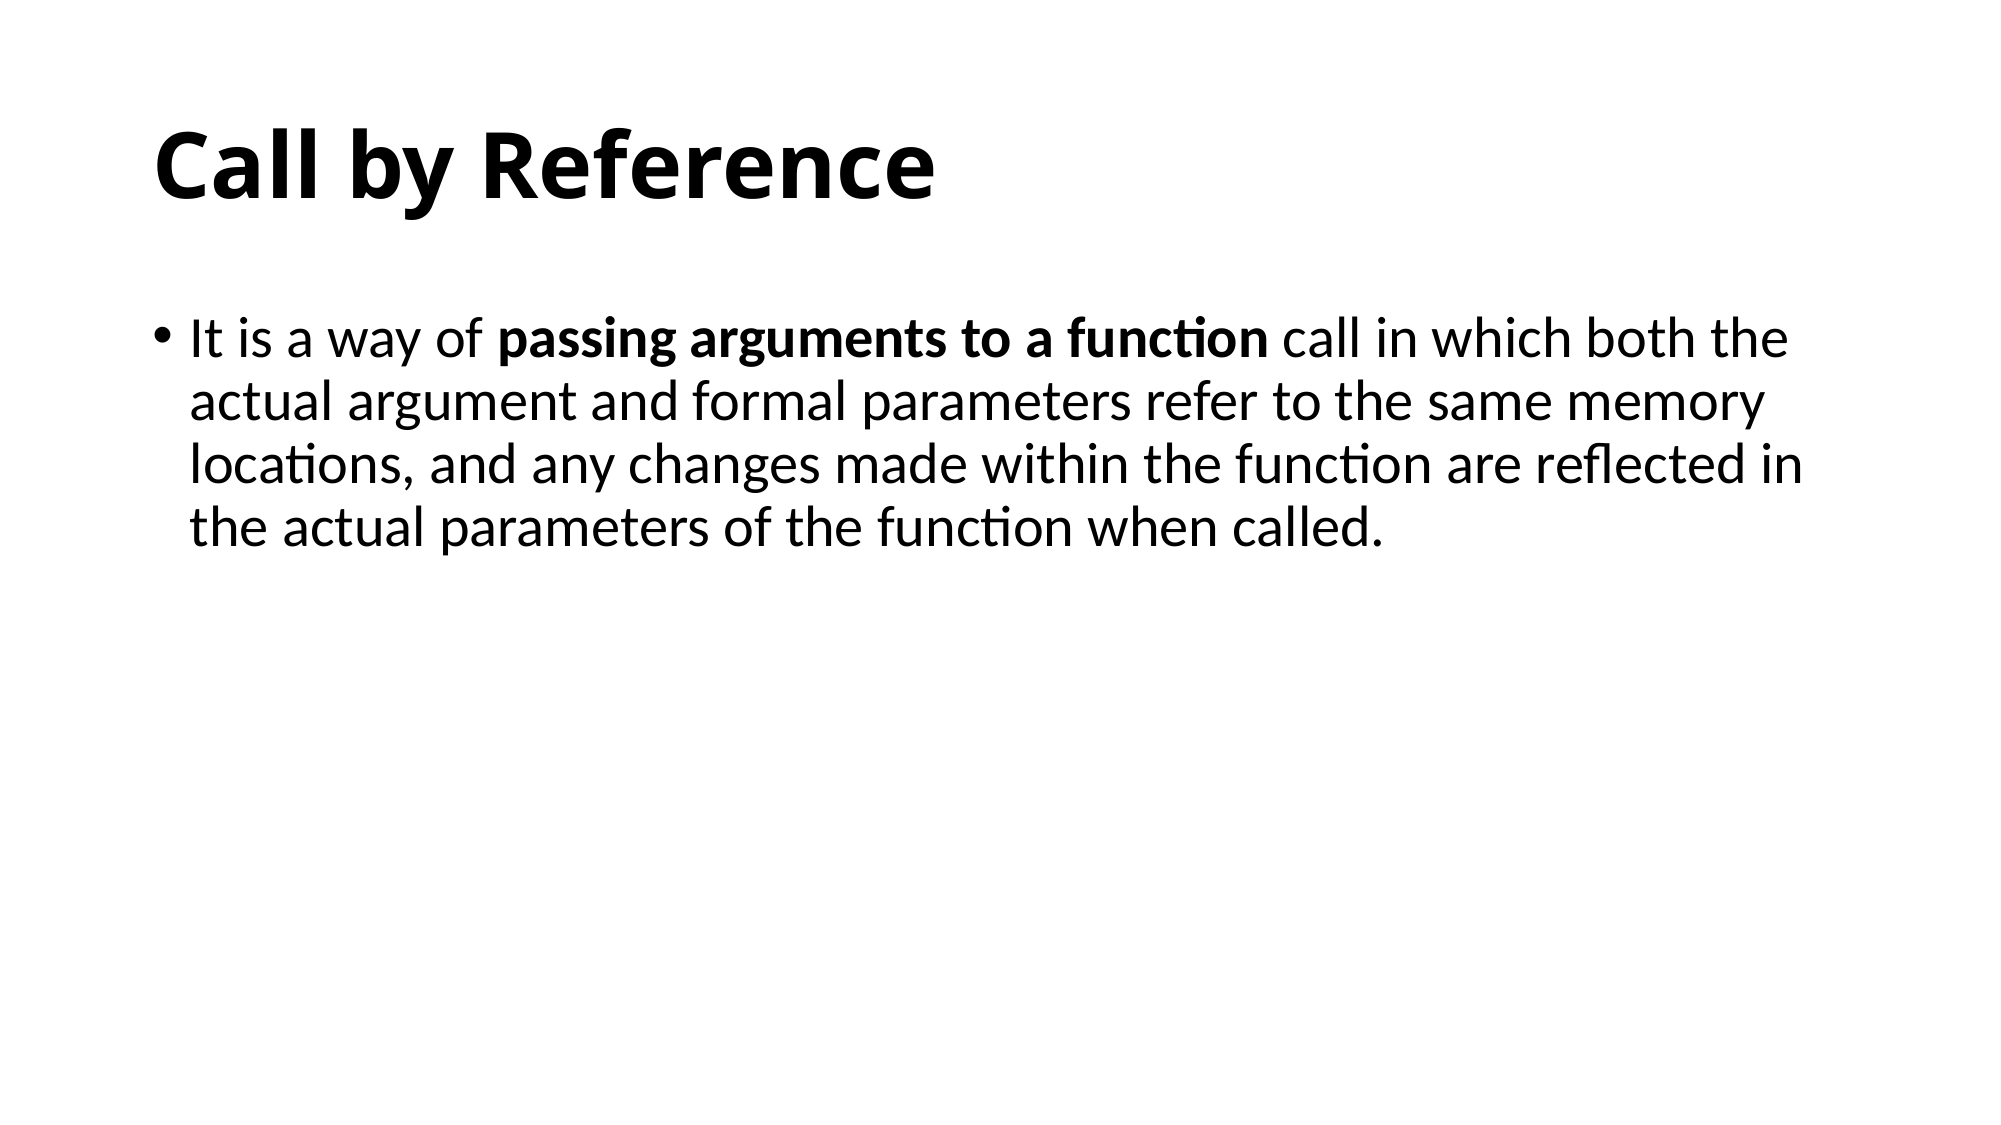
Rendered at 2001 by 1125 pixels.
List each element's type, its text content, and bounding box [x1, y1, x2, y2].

list It is a way of passing arguments to a function call in which both the actual argument and formal parameters refer to the same memory locations, and any changes made within the function are reflected in the actual parameters of the function when called. [137, 299, 1863, 1014]
title Call by Reference [137, 59, 1863, 278]
